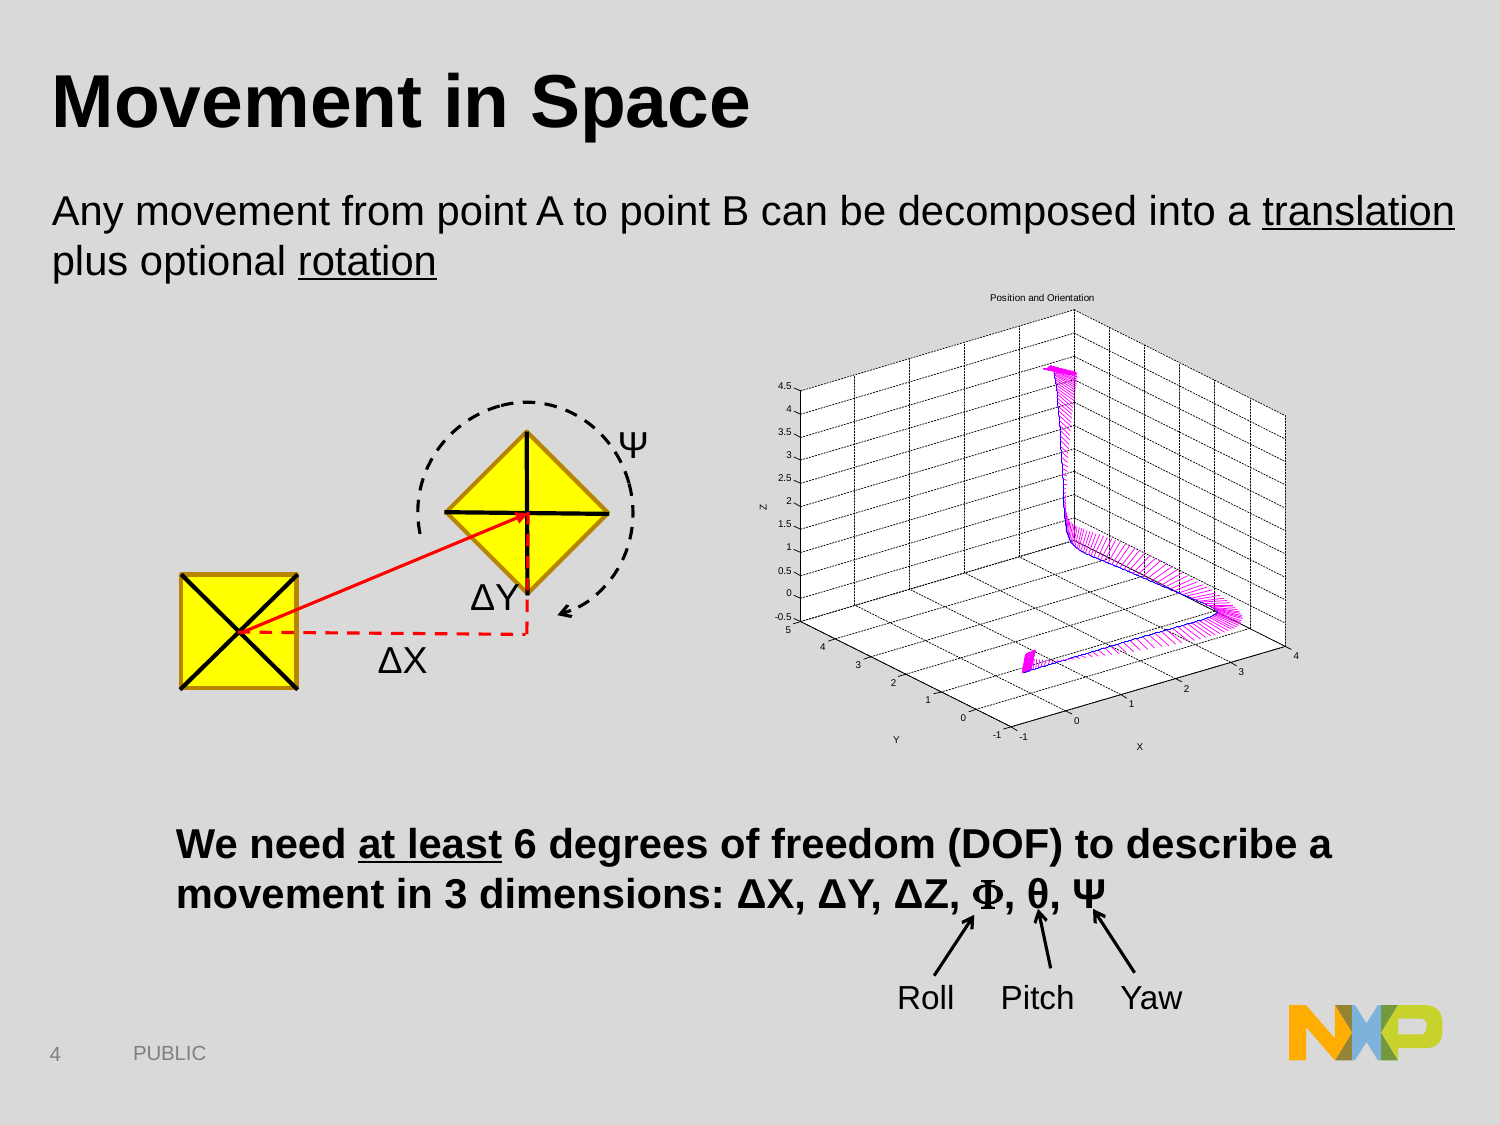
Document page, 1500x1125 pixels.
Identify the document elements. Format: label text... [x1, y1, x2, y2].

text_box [1037, 908, 1051, 969]
picture [719, 271, 1345, 785]
text_box We need at least 6 degrees of freedom (DOF) to describe a movement in 3 dimensions: ΔX, ΔY, ΔZ, , θ, Ψ [161, 809, 1350, 924]
text_box Roll Pitch Yaw [882, 968, 1220, 1043]
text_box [933, 914, 975, 976]
list Any movement from point A to point B can be decomposed into a translation plus optional rotation [36, 176, 1472, 942]
title Movement in Space [36, 45, 1472, 153]
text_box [1092, 908, 1135, 973]
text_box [179, 401, 665, 690]
